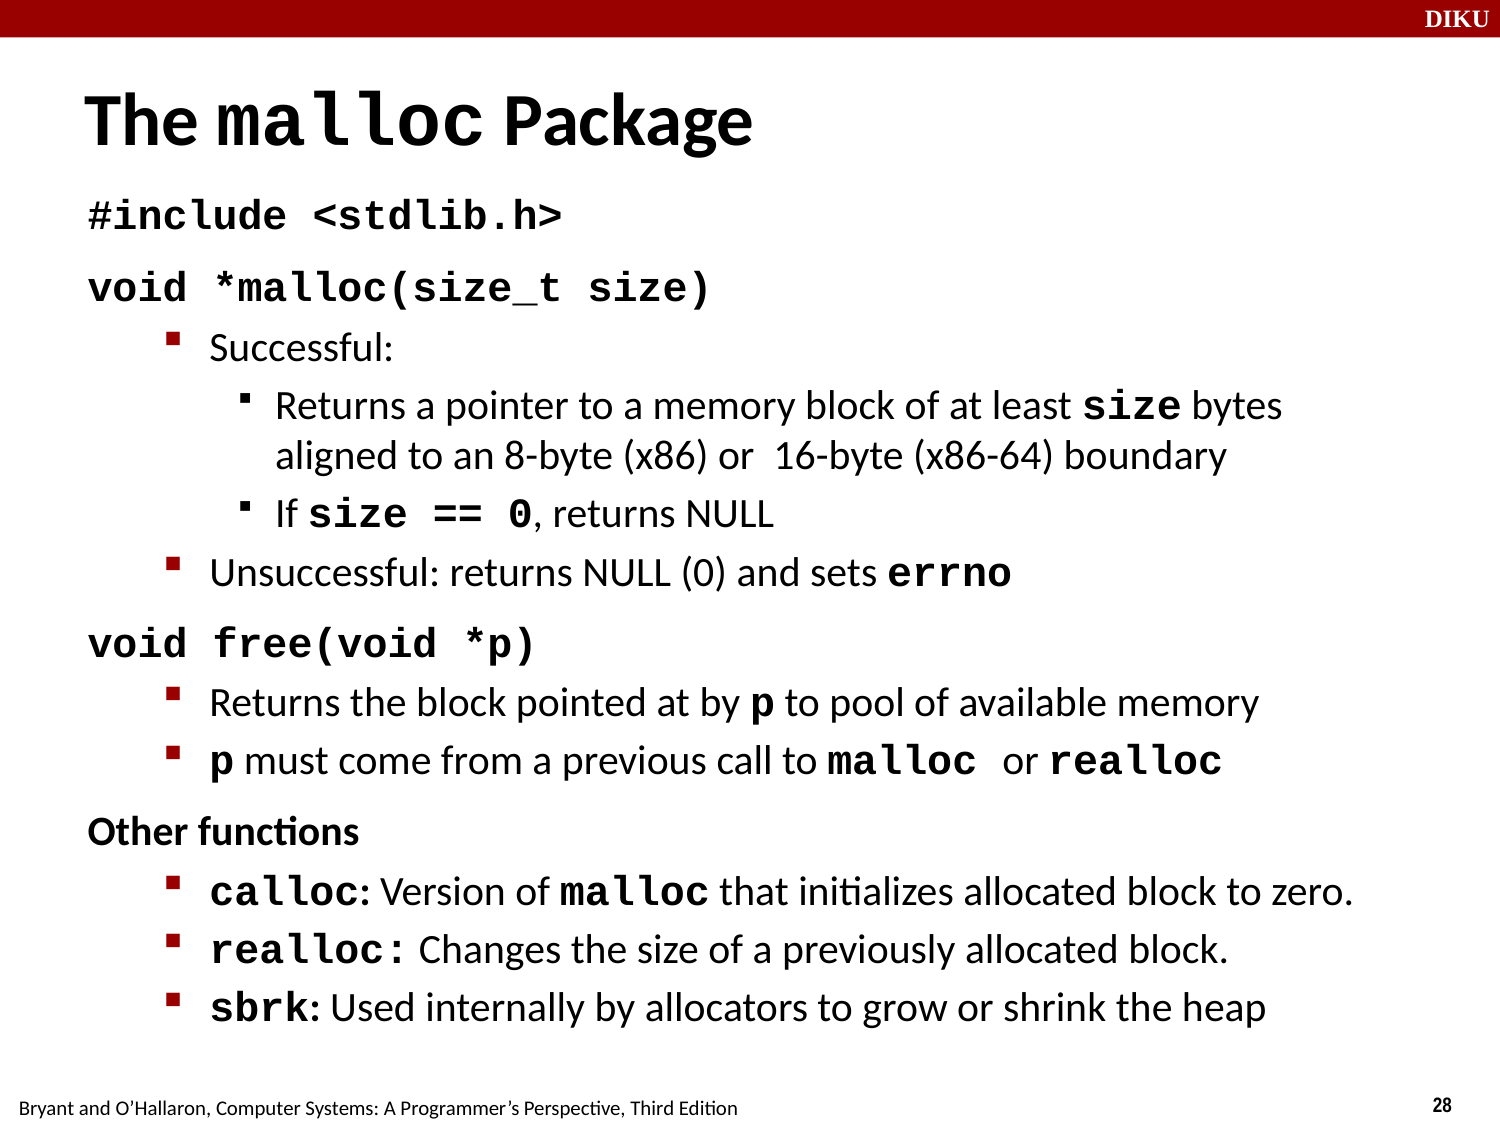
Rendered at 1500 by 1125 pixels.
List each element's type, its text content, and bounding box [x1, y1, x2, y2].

text_box The malloc Package [69, 68, 1045, 163]
text_box #include <stdlib.h> void *malloc(size_t size) Successful: Returns a pointer to a memory block of at least size bytes aligned to an 8-byte (x86) or 16-byte (x86-64) boundary If size == 0, returns NULL Unsuccessful: returns NULL (0) and sets errno void free(void *p) Returns the block pointed at by p to pool of available memory p must come from a previous call to malloc or realloc Other functions calloc: Version of malloc that initializes allocated block to zero. realloc: Changes the size of a previously allocated block. sbrk: Used internally by allocators to grow or shrink the heap [72, 184, 1488, 1085]
